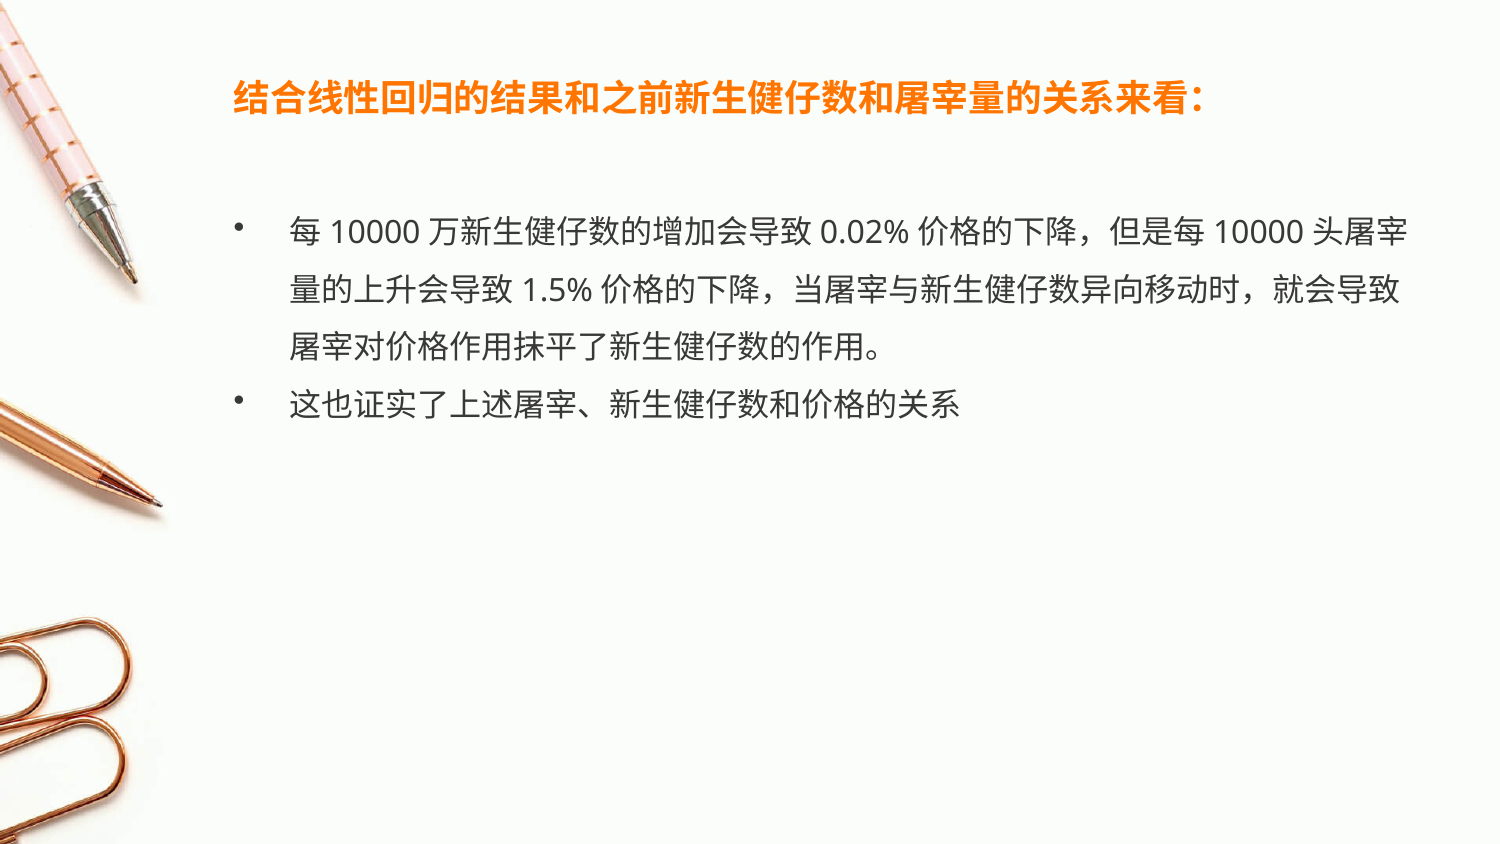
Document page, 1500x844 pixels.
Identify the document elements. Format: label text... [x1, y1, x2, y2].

text_box 每10000万新生健仔数的增加会导致0.02%价格的下降，但是每10000头屠宰量的上升会导致1.5%价格的下降，当屠宰与新生健仔数异向移动时，就会导致屠宰对价格作用抹平了新生健仔数的作用。 这也证实了上述屠宰、新生健仔数和价格的关系 [218, 185, 1436, 448]
text_box 结合线性回归的结果和之前新生健仔数和屠宰量的关系来看： [218, 51, 1451, 143]
picture [0, 0, 1500, 844]
